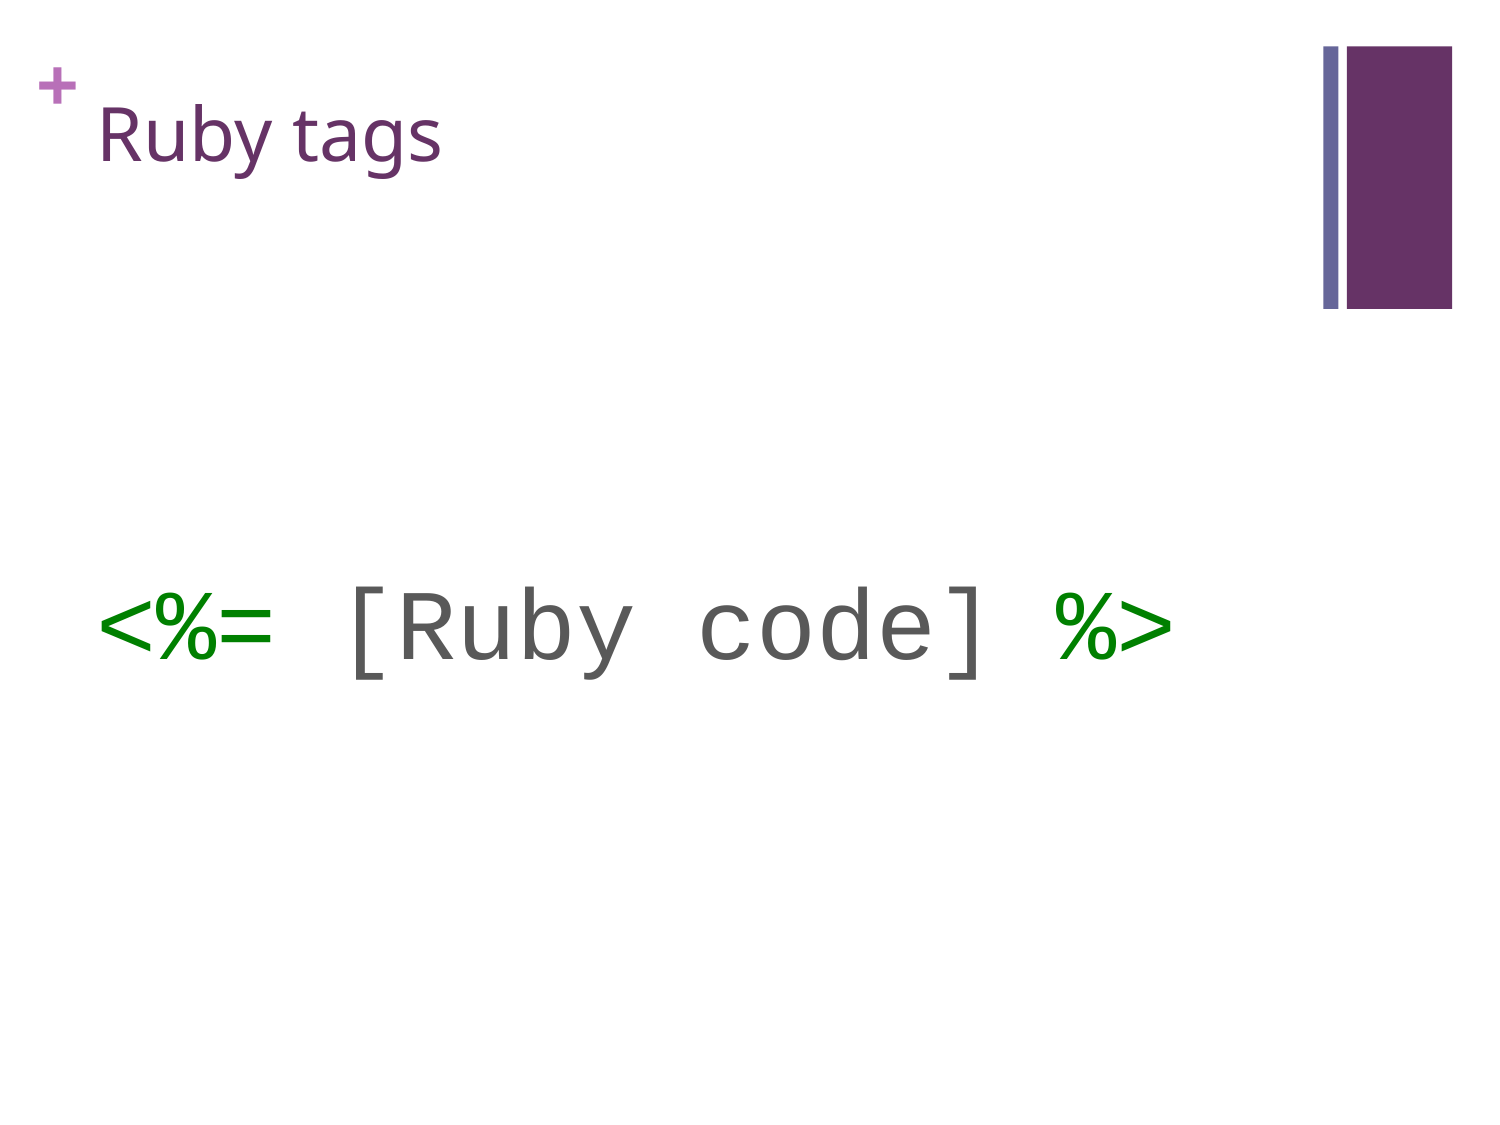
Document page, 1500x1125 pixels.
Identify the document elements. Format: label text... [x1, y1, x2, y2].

title Ruby tags [81, 79, 1322, 263]
list <%= [Ruby code] %> [81, 324, 1322, 1005]
